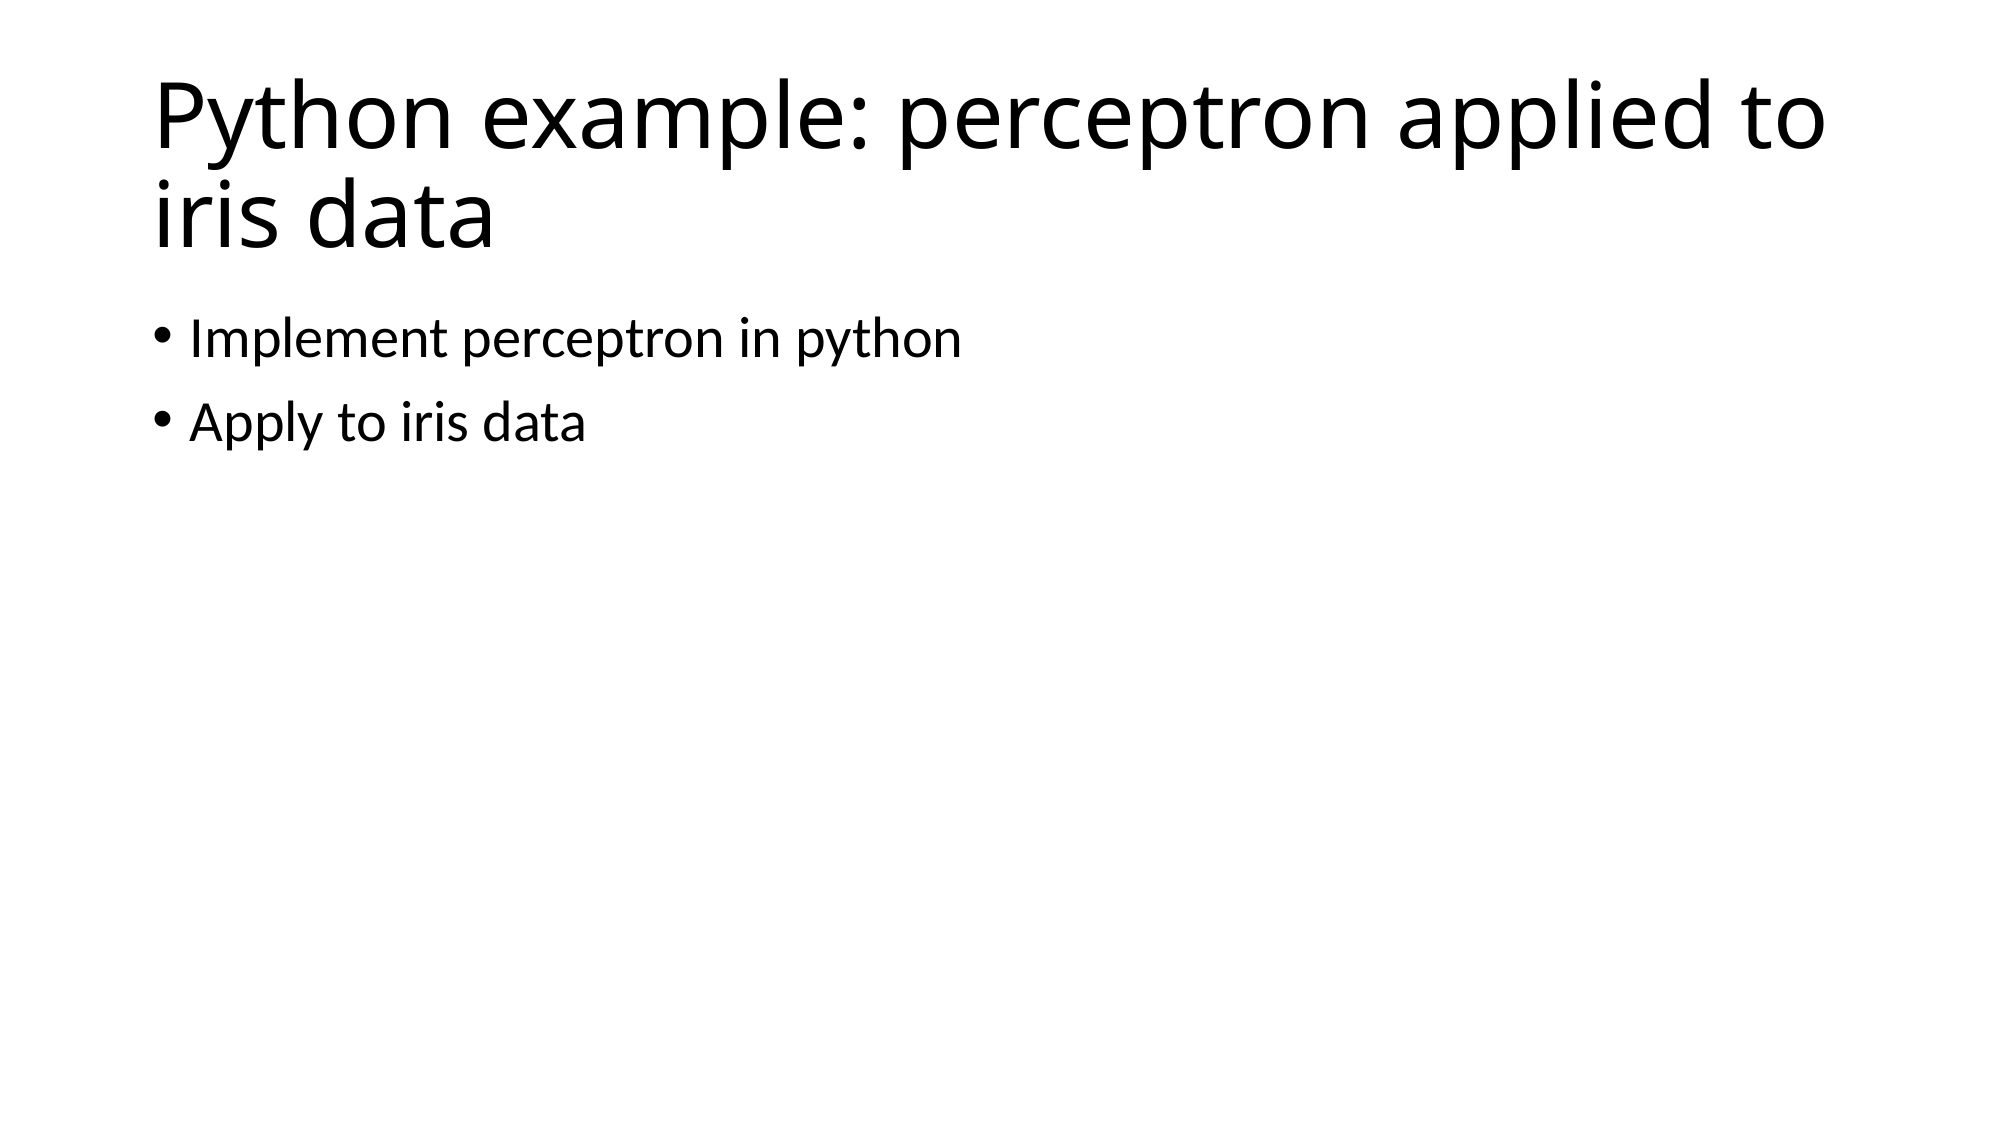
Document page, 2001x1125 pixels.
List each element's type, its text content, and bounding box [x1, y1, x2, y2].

title Python example: perceptron applied to iris data [137, 59, 1963, 278]
list Implement perceptron in python Apply to iris data [137, 299, 1328, 1014]
